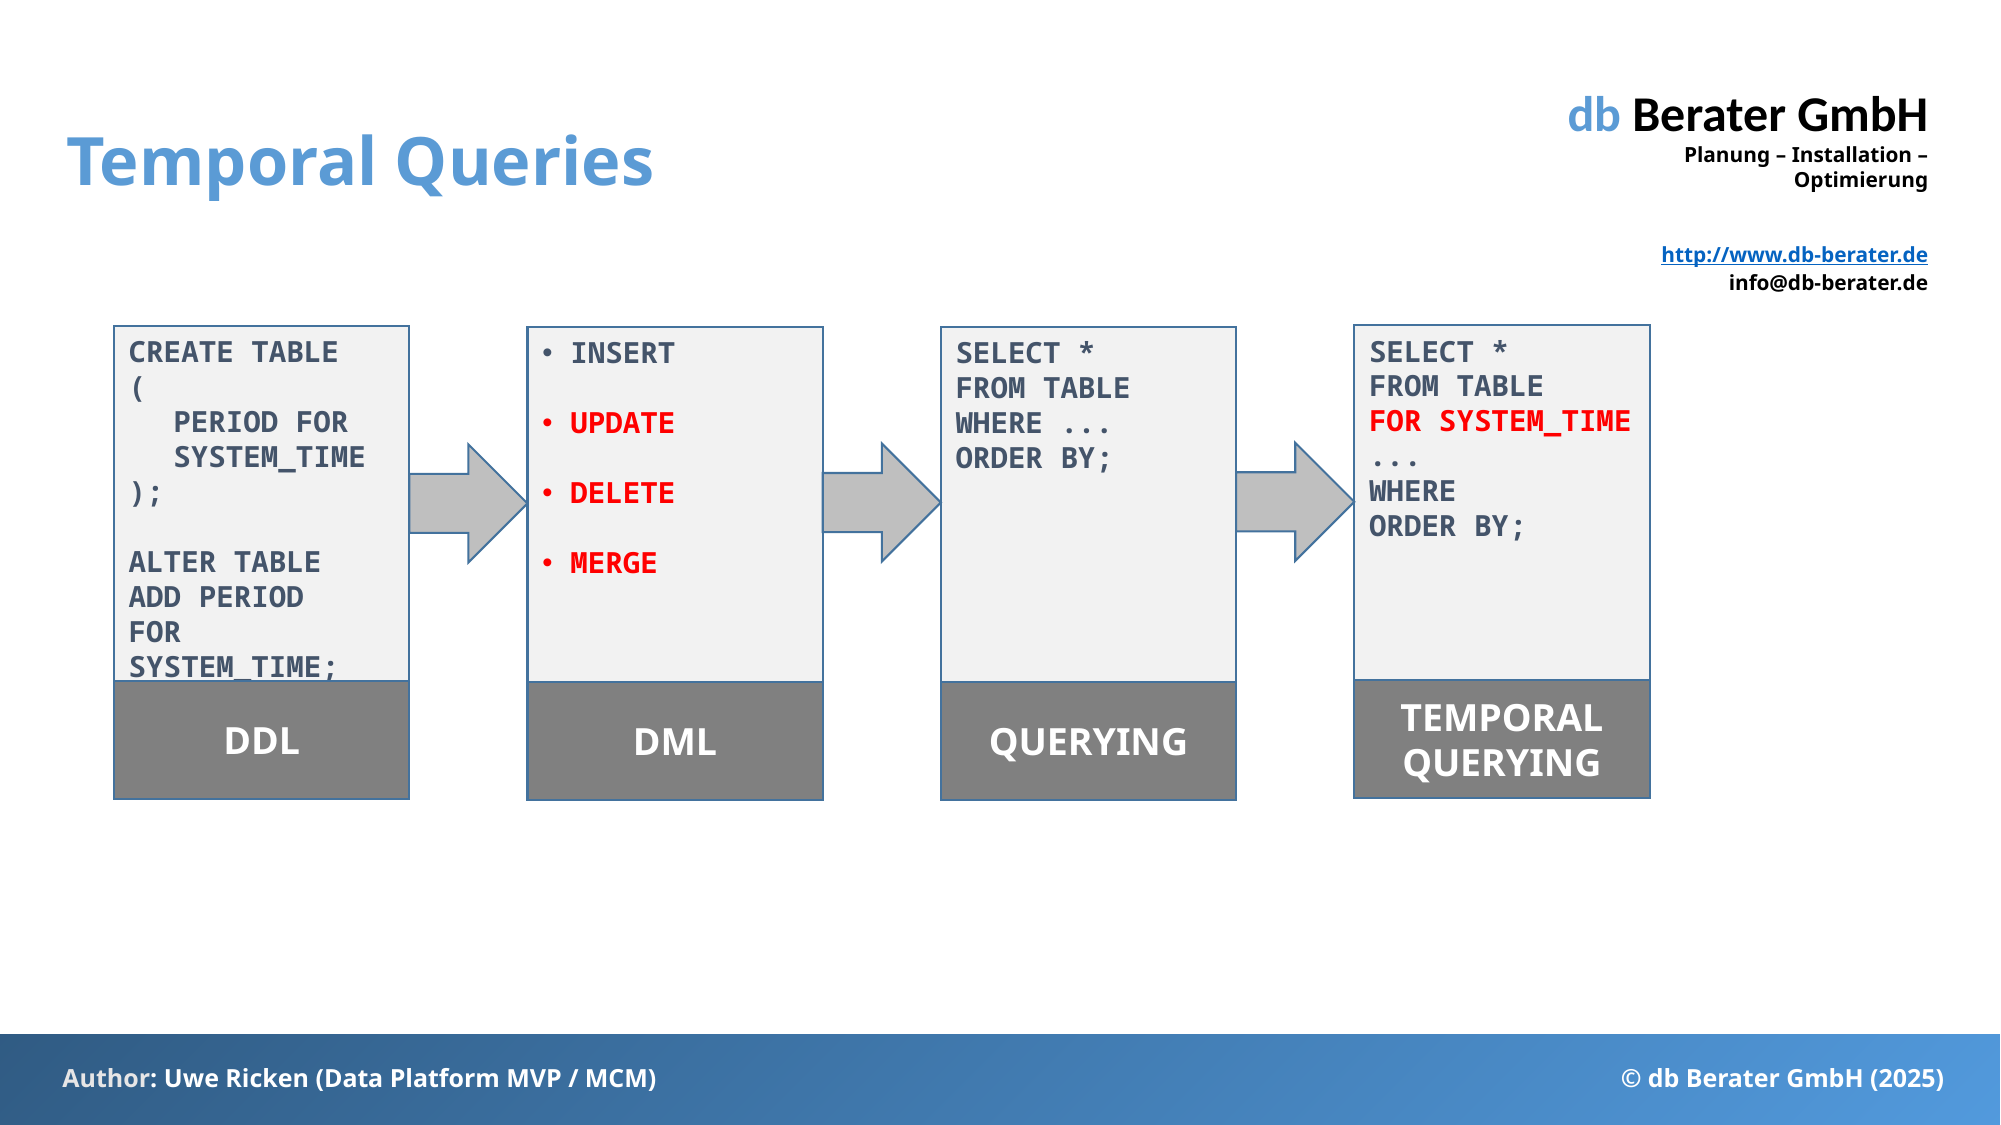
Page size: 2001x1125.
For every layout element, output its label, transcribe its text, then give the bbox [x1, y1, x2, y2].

text_box SELECT * FROM TABLE FOR SYSTEM_TIME ... WHERE ORDER BY; [1353, 324, 1651, 679]
text_box QUERYING [940, 681, 1237, 801]
title Temporal Queries [54, 72, 1473, 256]
text_box DDL [113, 680, 410, 800]
text_box [1235, 440, 1356, 564]
text_box TEMPORAL QUERYING [1353, 679, 1651, 799]
text_box DML [526, 681, 824, 801]
text_box INSERT UPDATE DELETE MERGE [526, 326, 824, 681]
text_box SELECT * FROM TABLE WHERE ... ORDER BY; [940, 326, 1237, 681]
text_box [821, 441, 943, 565]
text_box CREATE TABLE ( PERIOD FOR SYSTEM_TIME ); ALTER TABLE ADD PERIOD FOR SYSTEM_TIME; [113, 325, 410, 680]
text_box [408, 441, 529, 565]
